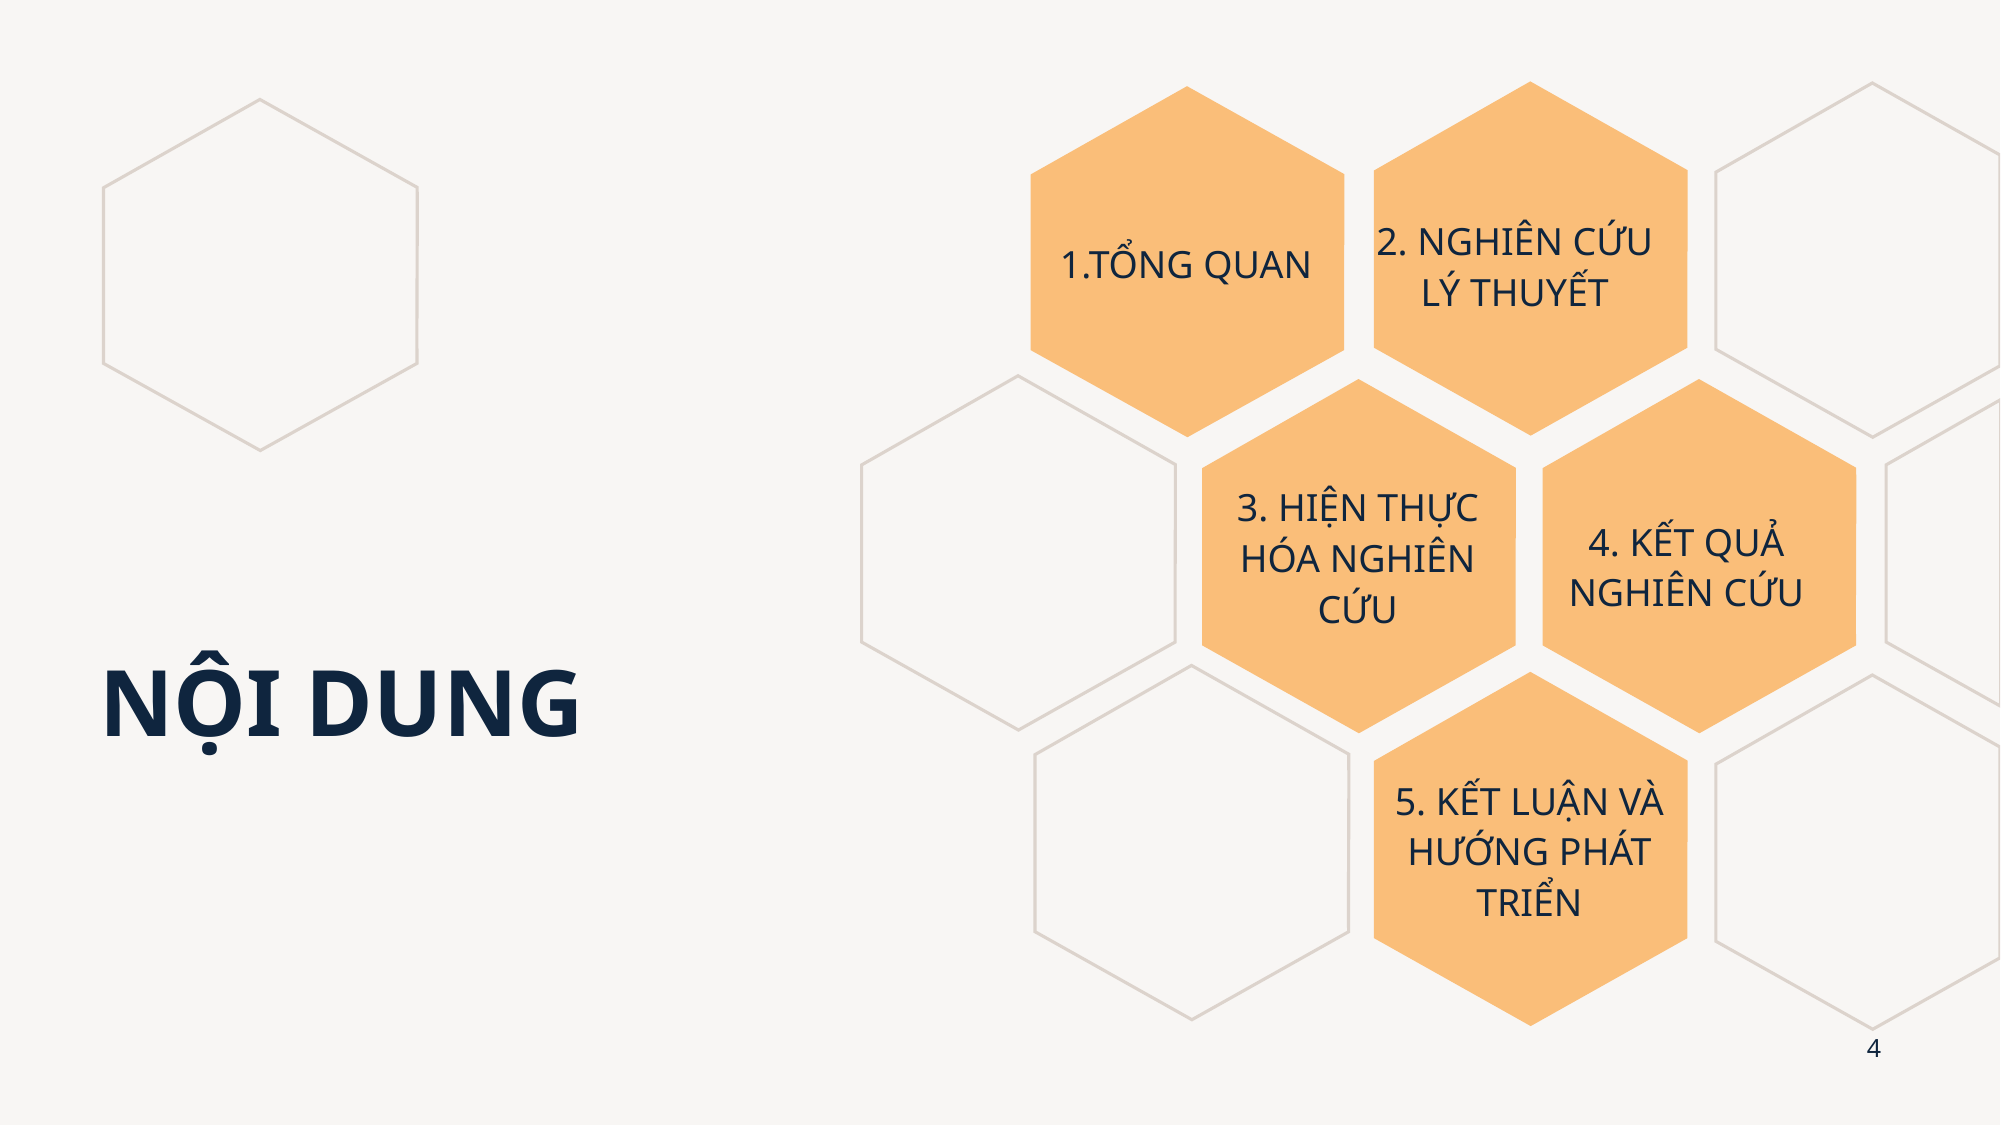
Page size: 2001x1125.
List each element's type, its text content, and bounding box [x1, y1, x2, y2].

list 1.TỔNG QUAN [1029, 176, 1343, 350]
list 4. KẾT QUẢ NGHIÊN CỨU [1529, 475, 1844, 652]
list 3. HIỆN THỰC HÓA NGHIÊN CỨU [1200, 463, 1515, 646]
list 2. NGHIÊN CỨU LÝ THUYẾT [1343, 176, 1687, 350]
slide_number 4 [1836, 1020, 1912, 1080]
title NỘI DUNG [84, 563, 782, 849]
list 5. KẾT LUẬN VÀ HƯỚNG PHÁT TRIỂN [1372, 759, 1687, 937]
